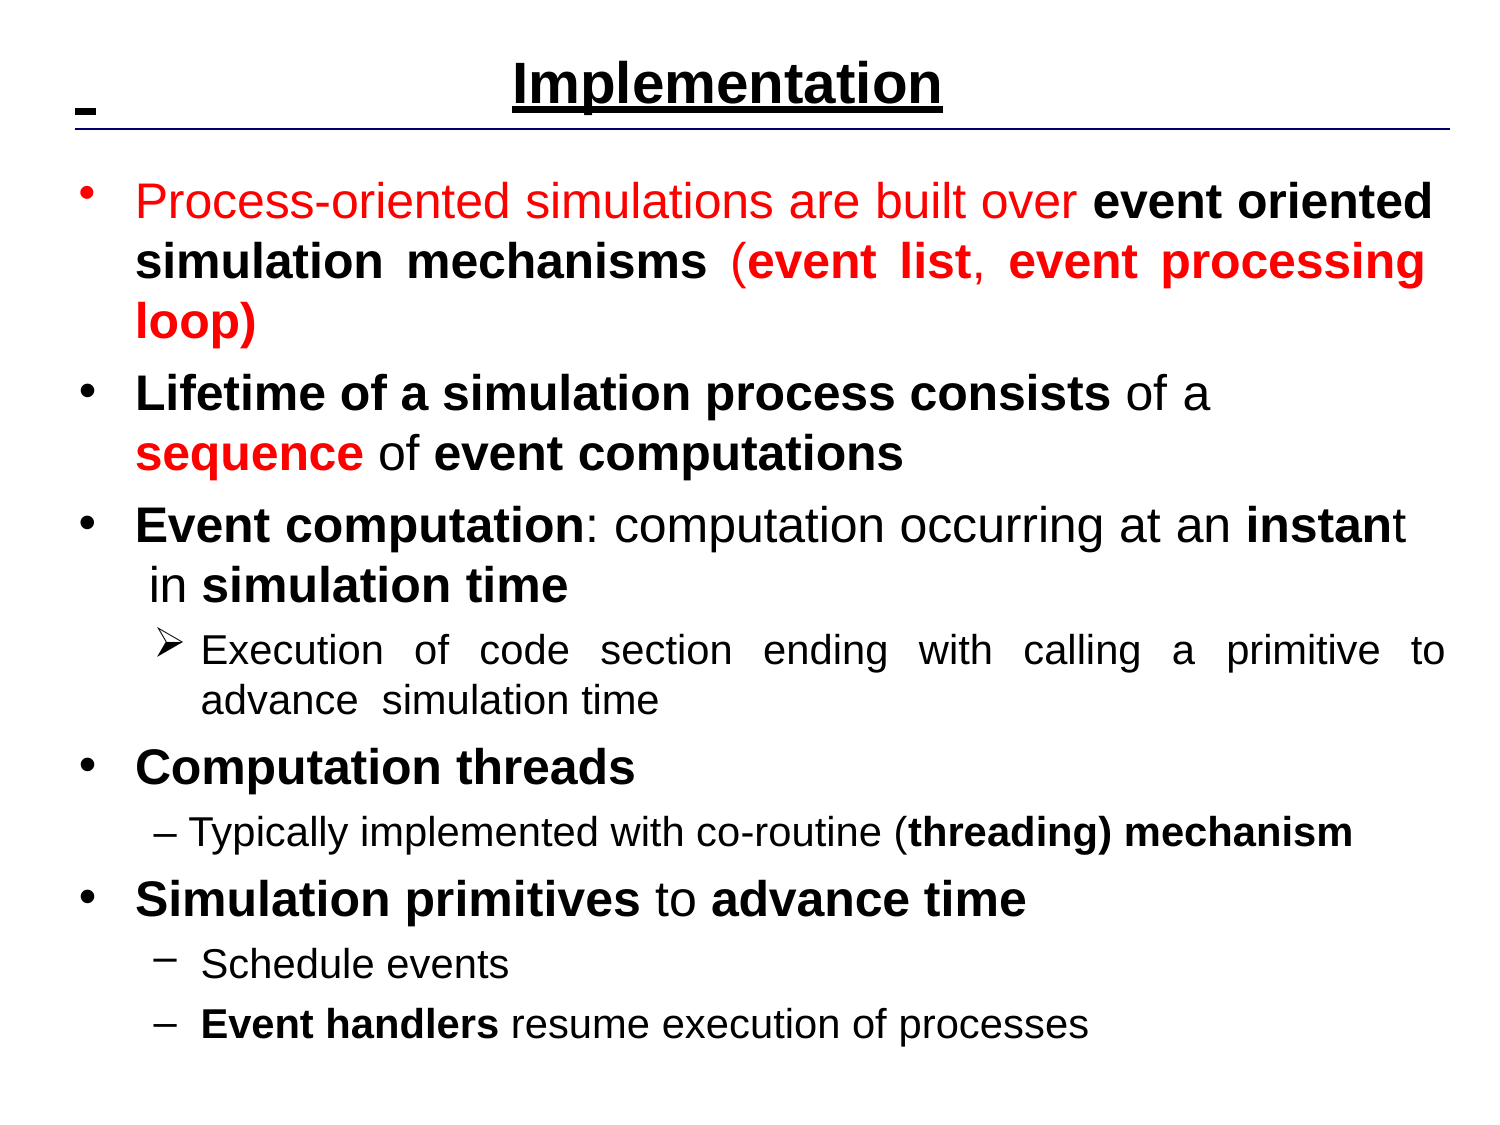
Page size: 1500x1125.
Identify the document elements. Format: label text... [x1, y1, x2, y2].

title Implementation [47, 26, 1452, 217]
text_box Process-oriented simulations are built over event oriented simulation mechanisms (event list, event processing loop) Lifetime of a simulation process consists of a sequence of event computations Event computation: computation occurring at an instant in simulation time Execution of code section ending with calling a primitive to advance simulation time Computation threads – Typically implemented with co-routine (threading) mechanism Simulation primitives to advance time Schedule events Event handlers resume execution of processes [76, 166, 1449, 1047]
